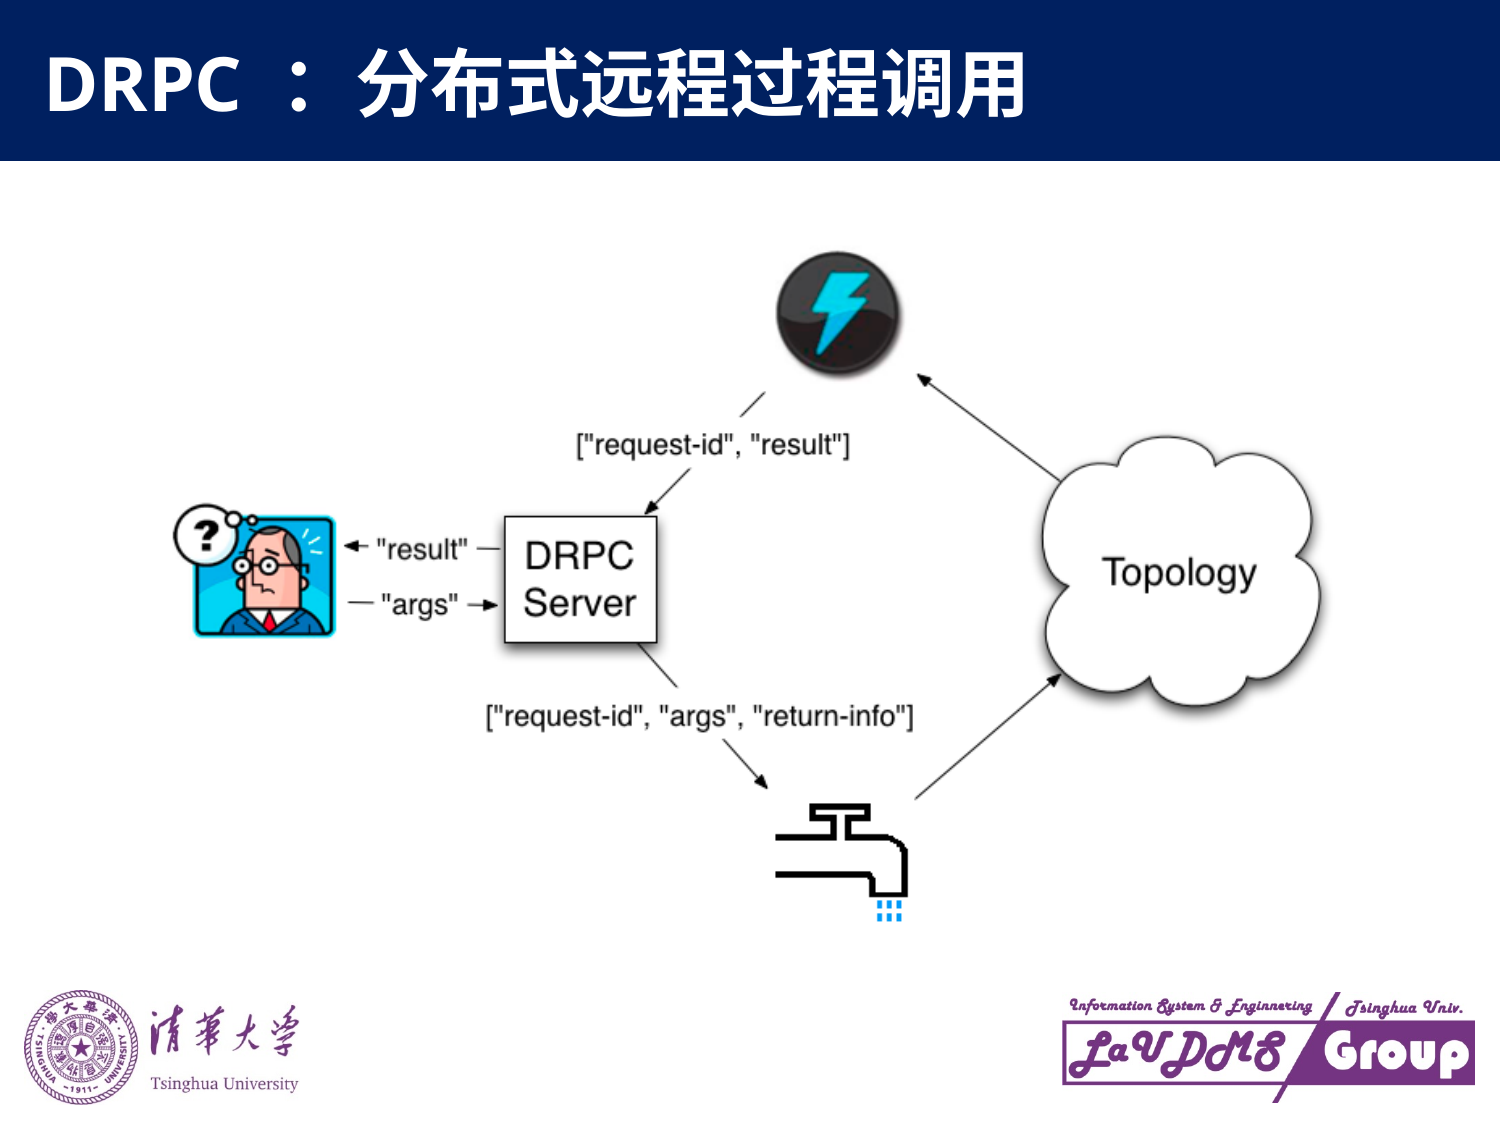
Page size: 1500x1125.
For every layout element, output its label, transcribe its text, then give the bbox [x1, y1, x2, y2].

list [161, 222, 1342, 934]
picture [24, 990, 300, 1105]
title DRPC ：分布式远程过程调用 [27, 24, 1476, 138]
picture [1062, 992, 1475, 1103]
